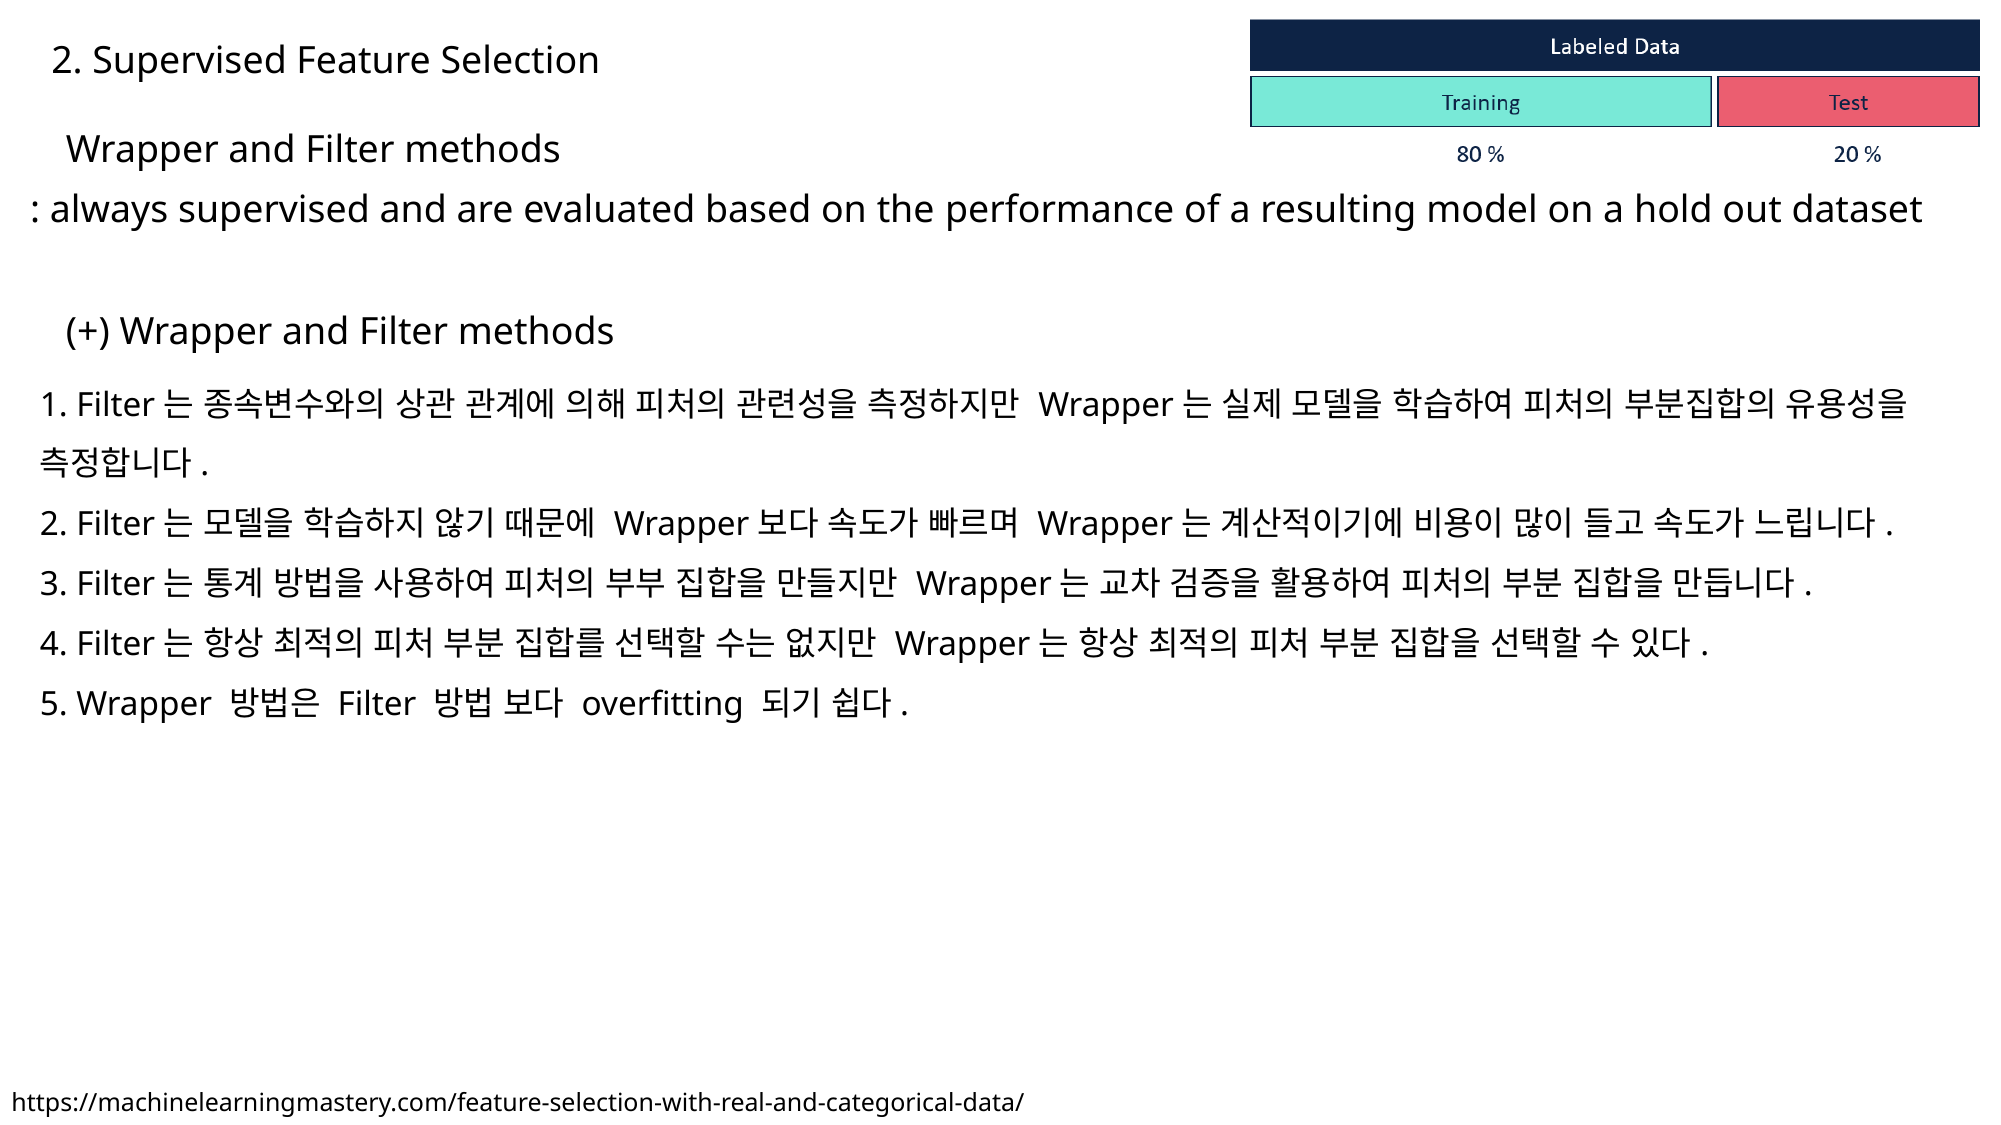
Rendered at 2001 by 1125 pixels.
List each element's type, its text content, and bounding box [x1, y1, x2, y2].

text_box 1. Filter는 종속변수와의 상관 관계에 의해 피처의 관련성을 측정하지만 Wrapper는 실제 모델을 학습하여 피처의 부분집합의 유용성을 측정합니다. 2. Filter는 모델을 학습하지 않기 때문에 Wrapper보다 속도가 빠르며 Wrapper는 계산적이기에 비용이 많이 들고 속도가 느립니다. 3. Filter는 통계 방법을 사용하여 피처의 부부 집합을 만들지만 Wrapper는 교차 검증을 활용하여 피처의 부분 집합을 만듭니다. 4. Filter는 항상 최적의 피처 부분 집합를 선택할 수는 없지만 Wrapper는 항상 최적의 피처 부분 집합을 선택할 수 있다. 5. Wrapper 방법은 Filter 방법 보다 overfitting 되기 쉽다. [25, 355, 1969, 730]
picture [1229, 0, 2000, 185]
text_box https://machinelearningmastery.com/feature-selection-with-real-and-categorical-data/ [0, 1079, 1041, 1125]
text_box 2. Supervised Feature Selection [36, 28, 617, 89]
text_box (+) Wrapper and Filter methods [51, 299, 677, 355]
text_box : always supervised and are evaluated based on the performance of a resulting model on a hold out dataset [15, 178, 1939, 238]
text_box Wrapper and Filter methods [51, 117, 677, 178]
